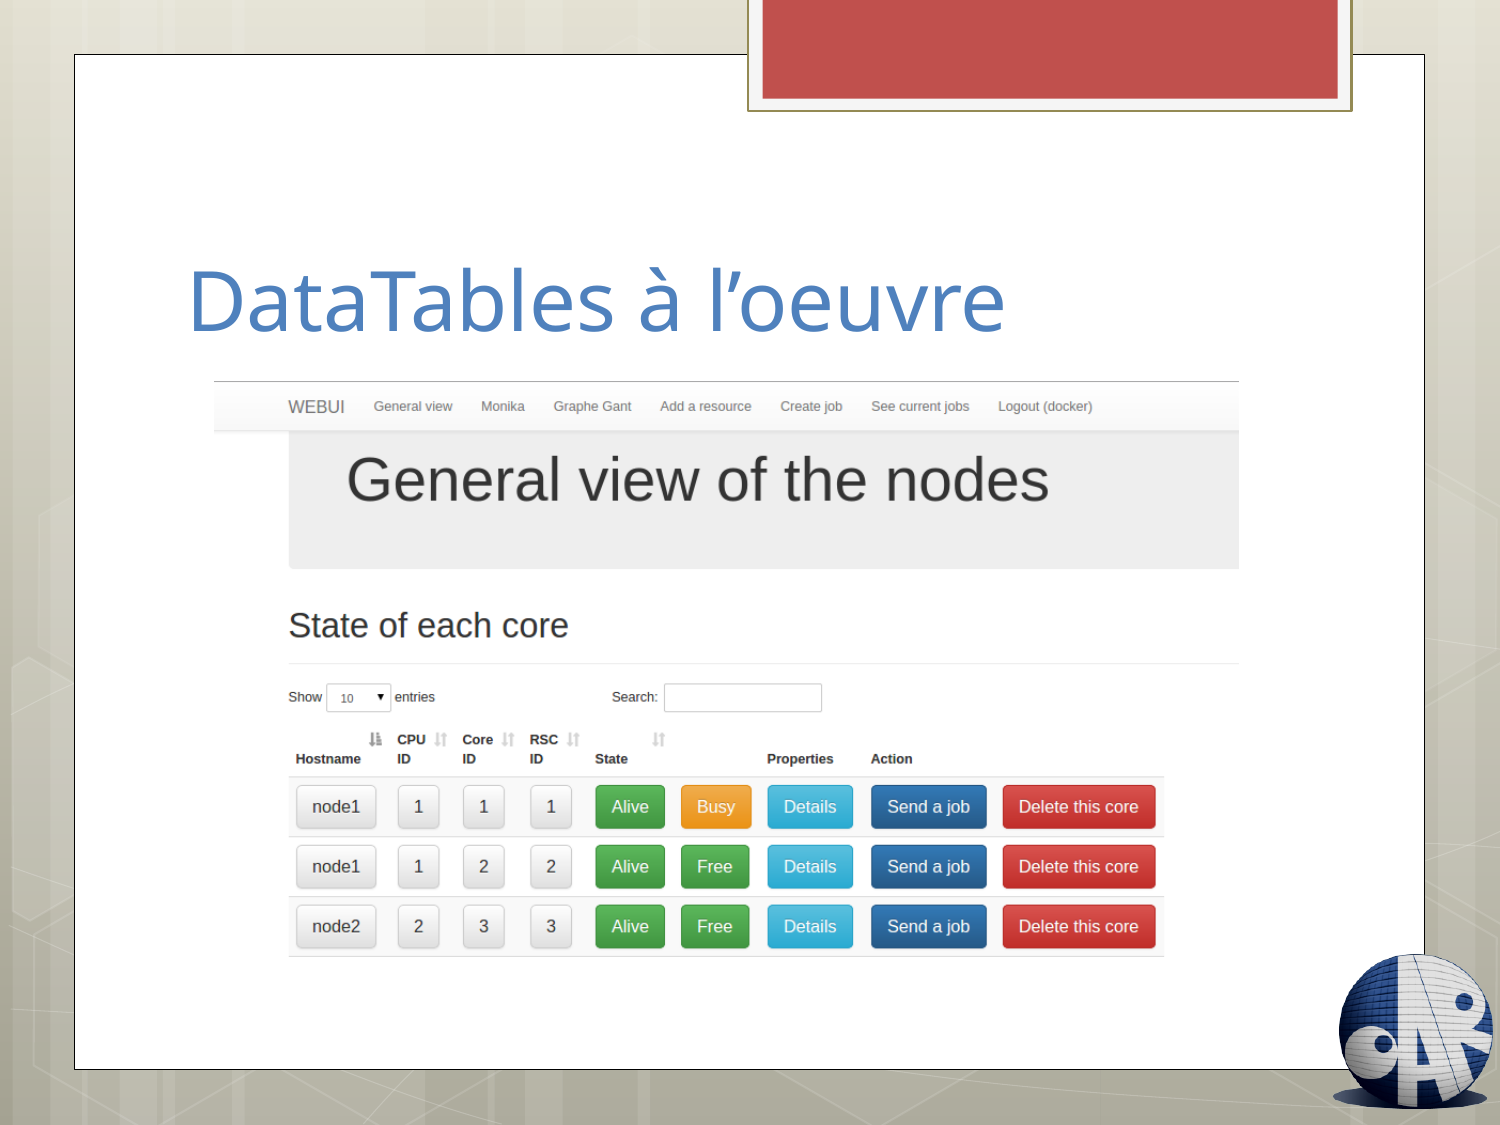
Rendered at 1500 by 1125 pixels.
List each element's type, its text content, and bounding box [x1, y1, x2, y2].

picture [1258, 940, 1500, 1125]
title DataTables à l’oeuvre [171, 168, 1324, 357]
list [214, 380, 1240, 957]
